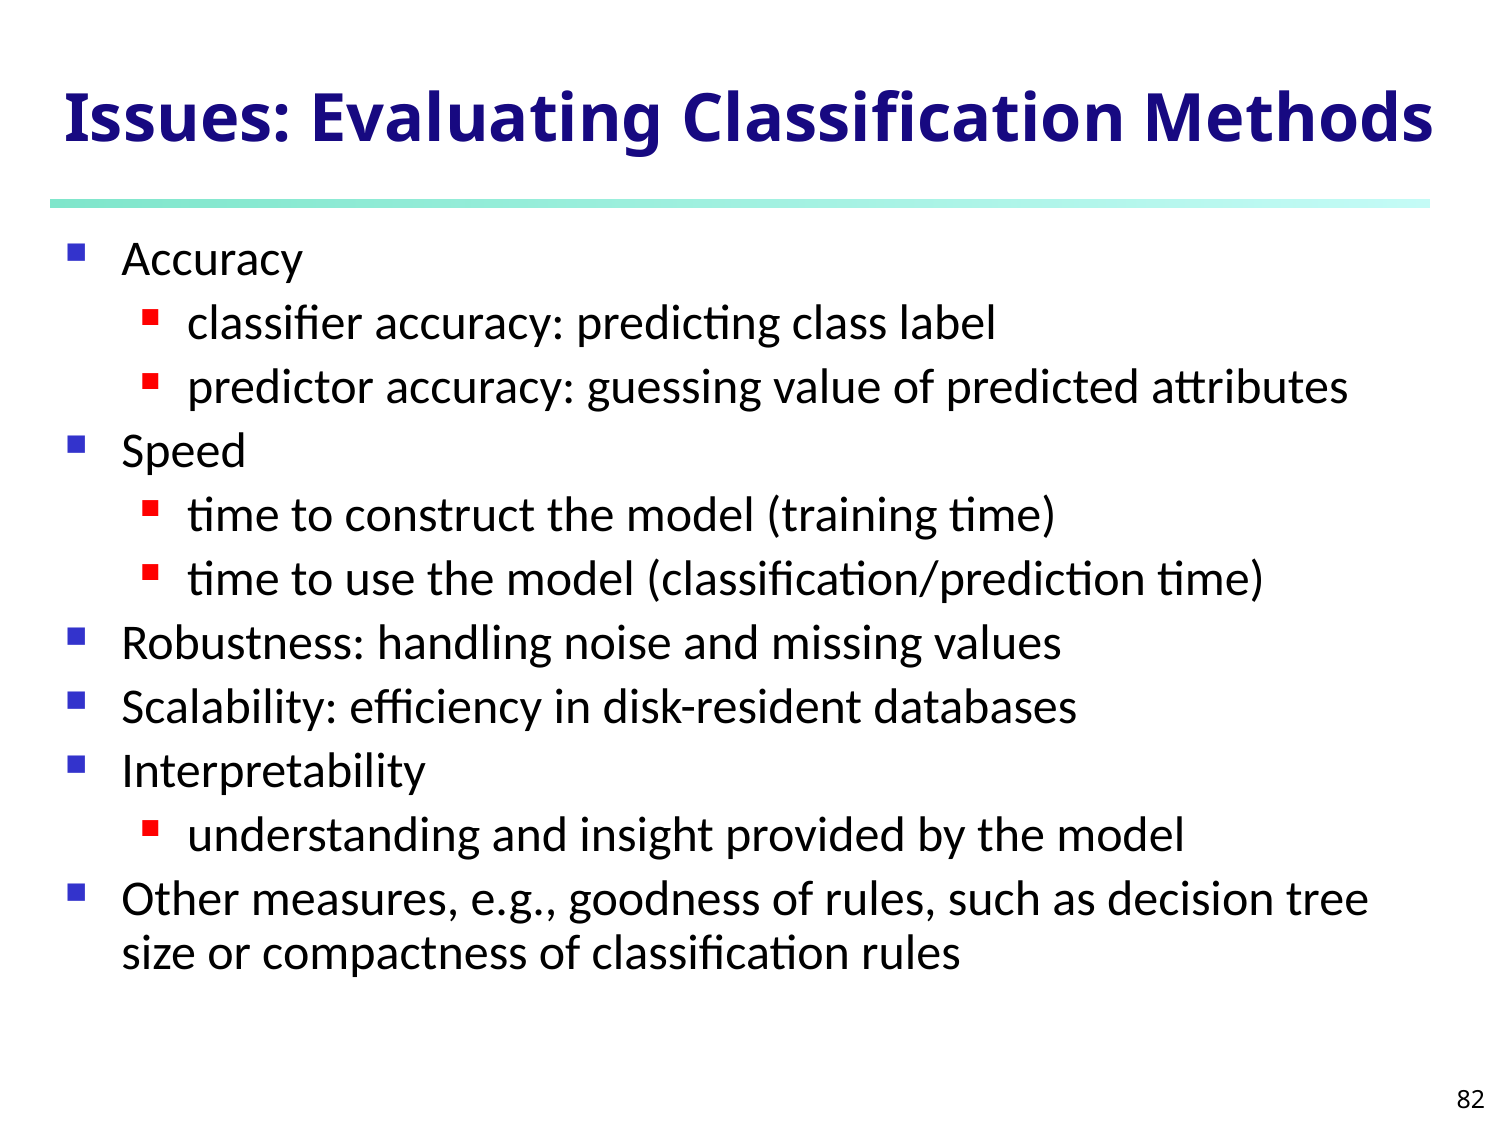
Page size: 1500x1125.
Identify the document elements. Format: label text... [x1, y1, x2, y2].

text_box 82 [1187, 1062, 1500, 1125]
title Issues: Evaluating Classification Methods [0, 24, 1500, 163]
list Accuracy classifier accuracy: predicting class label predictor accuracy: guessing value of predicted attributes Speed time to construct the model (training time) time to use the model (classification/prediction time) Robustness: handling noise and missing values Scalability: efficiency in disk-resident databases Interpretability understanding and insight provided by the model Other measures, e.g., goodness of rules, such as decision tree size or compactness of classification rules [50, 224, 1425, 1088]
